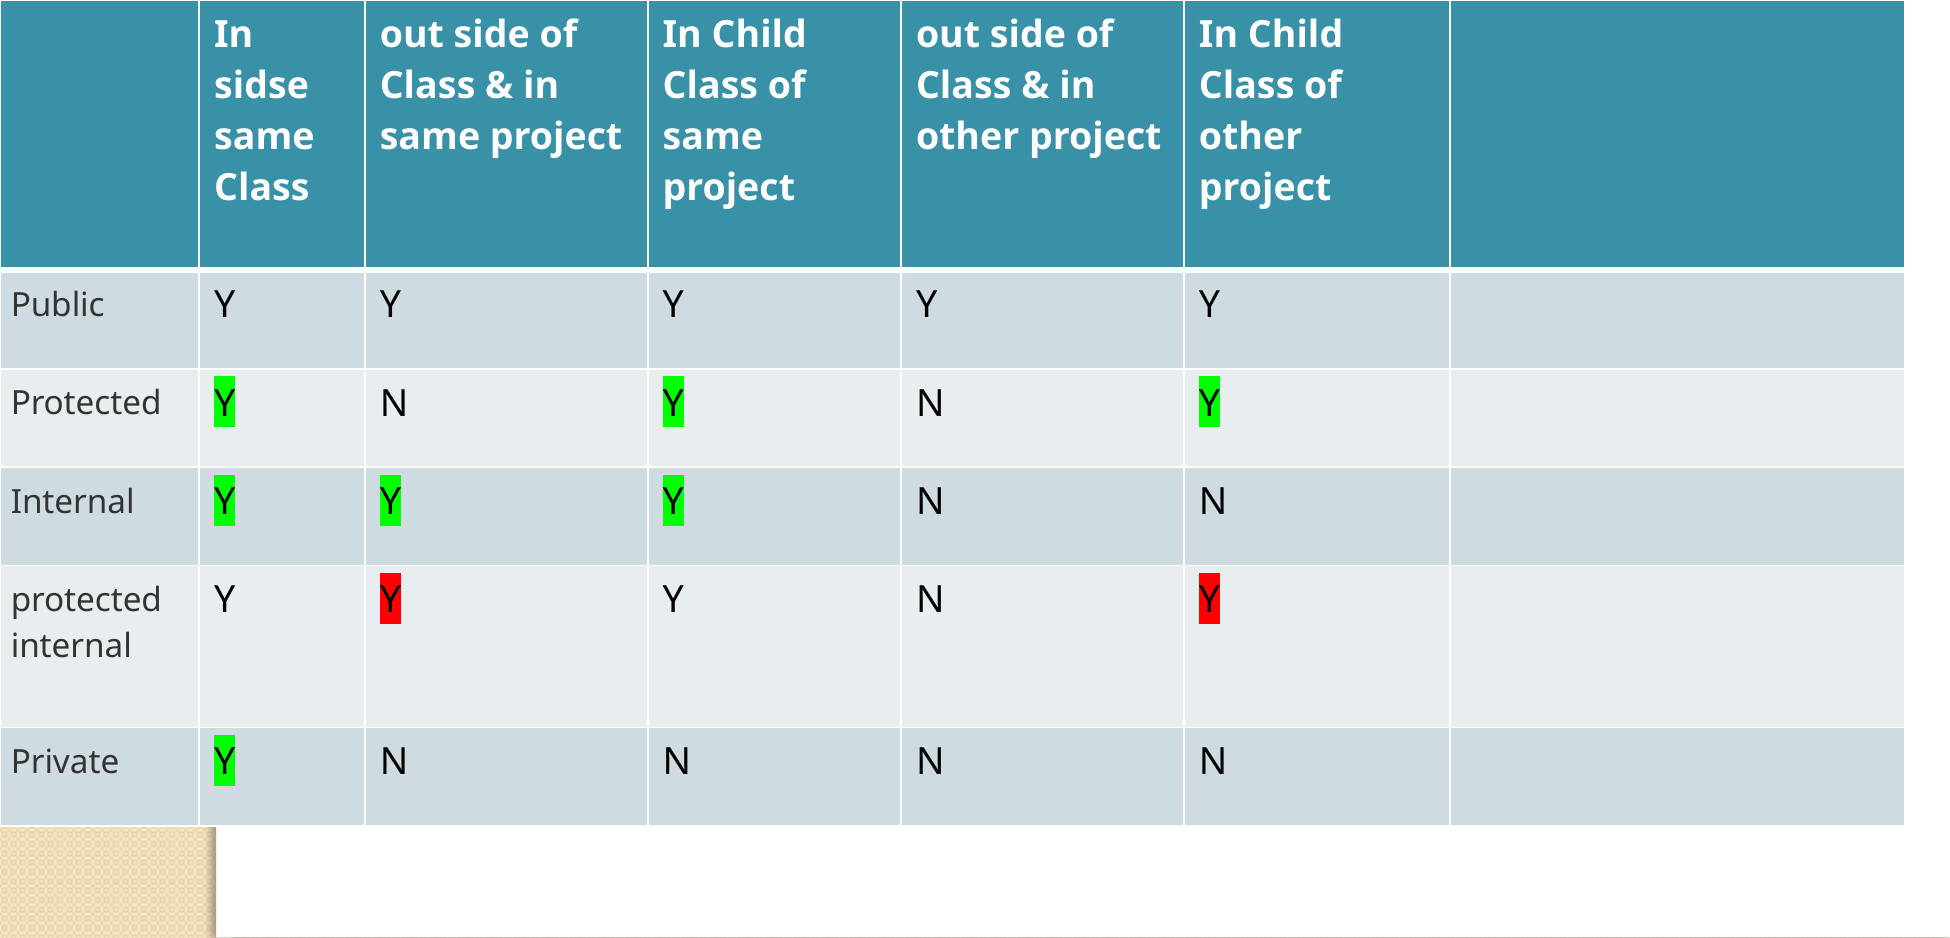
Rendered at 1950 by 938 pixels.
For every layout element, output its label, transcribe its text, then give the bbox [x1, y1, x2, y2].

table_cell protected internal [1, 566, 198, 727]
table_cell Y [649, 566, 900, 727]
table_cell [1451, 566, 1904, 727]
table_header In sidse same Class [200, 1, 364, 267]
table_cell Y [200, 370, 364, 466]
table_cell Y [1185, 273, 1449, 368]
table_cell N [366, 728, 647, 825]
table_cell Y [1185, 370, 1449, 466]
table_cell [1451, 728, 1904, 825]
table_cell N [1185, 728, 1449, 825]
table_header out side of Class & in same project [366, 1, 647, 267]
table_cell N [902, 468, 1183, 565]
table_header out side of Class & in other project [902, 1, 1183, 267]
table_cell N [902, 370, 1183, 466]
table_cell Internal [1, 468, 198, 565]
table_cell Y [649, 468, 900, 565]
table_cell Y [366, 468, 647, 565]
table_cell Y [902, 273, 1183, 368]
table_cell [1451, 273, 1904, 368]
table_cell Protected [1, 370, 198, 466]
table_cell Y [200, 468, 364, 565]
table_cell N [1185, 468, 1449, 565]
table_cell Y [1185, 566, 1449, 727]
table_cell Y [649, 273, 900, 368]
table_cell Public [1, 273, 198, 368]
table_header [1, 1, 198, 267]
table_cell Y [200, 728, 364, 825]
table_header In Child Class of same project [649, 1, 900, 267]
table_header [1451, 1, 1904, 267]
table_cell [1451, 370, 1904, 466]
table_cell N [902, 728, 1183, 825]
table_cell Private [1, 728, 198, 825]
table_cell Y [200, 566, 364, 727]
table_cell Y [366, 566, 647, 727]
table_cell Y [200, 273, 364, 368]
table_cell Y [366, 273, 647, 368]
table_cell Y [649, 370, 900, 466]
table_cell N [902, 566, 1183, 727]
table_cell N [649, 728, 900, 825]
table_cell [1451, 468, 1904, 565]
table_header In Child Class of other project [1185, 1, 1449, 267]
table_cell N [366, 370, 647, 466]
